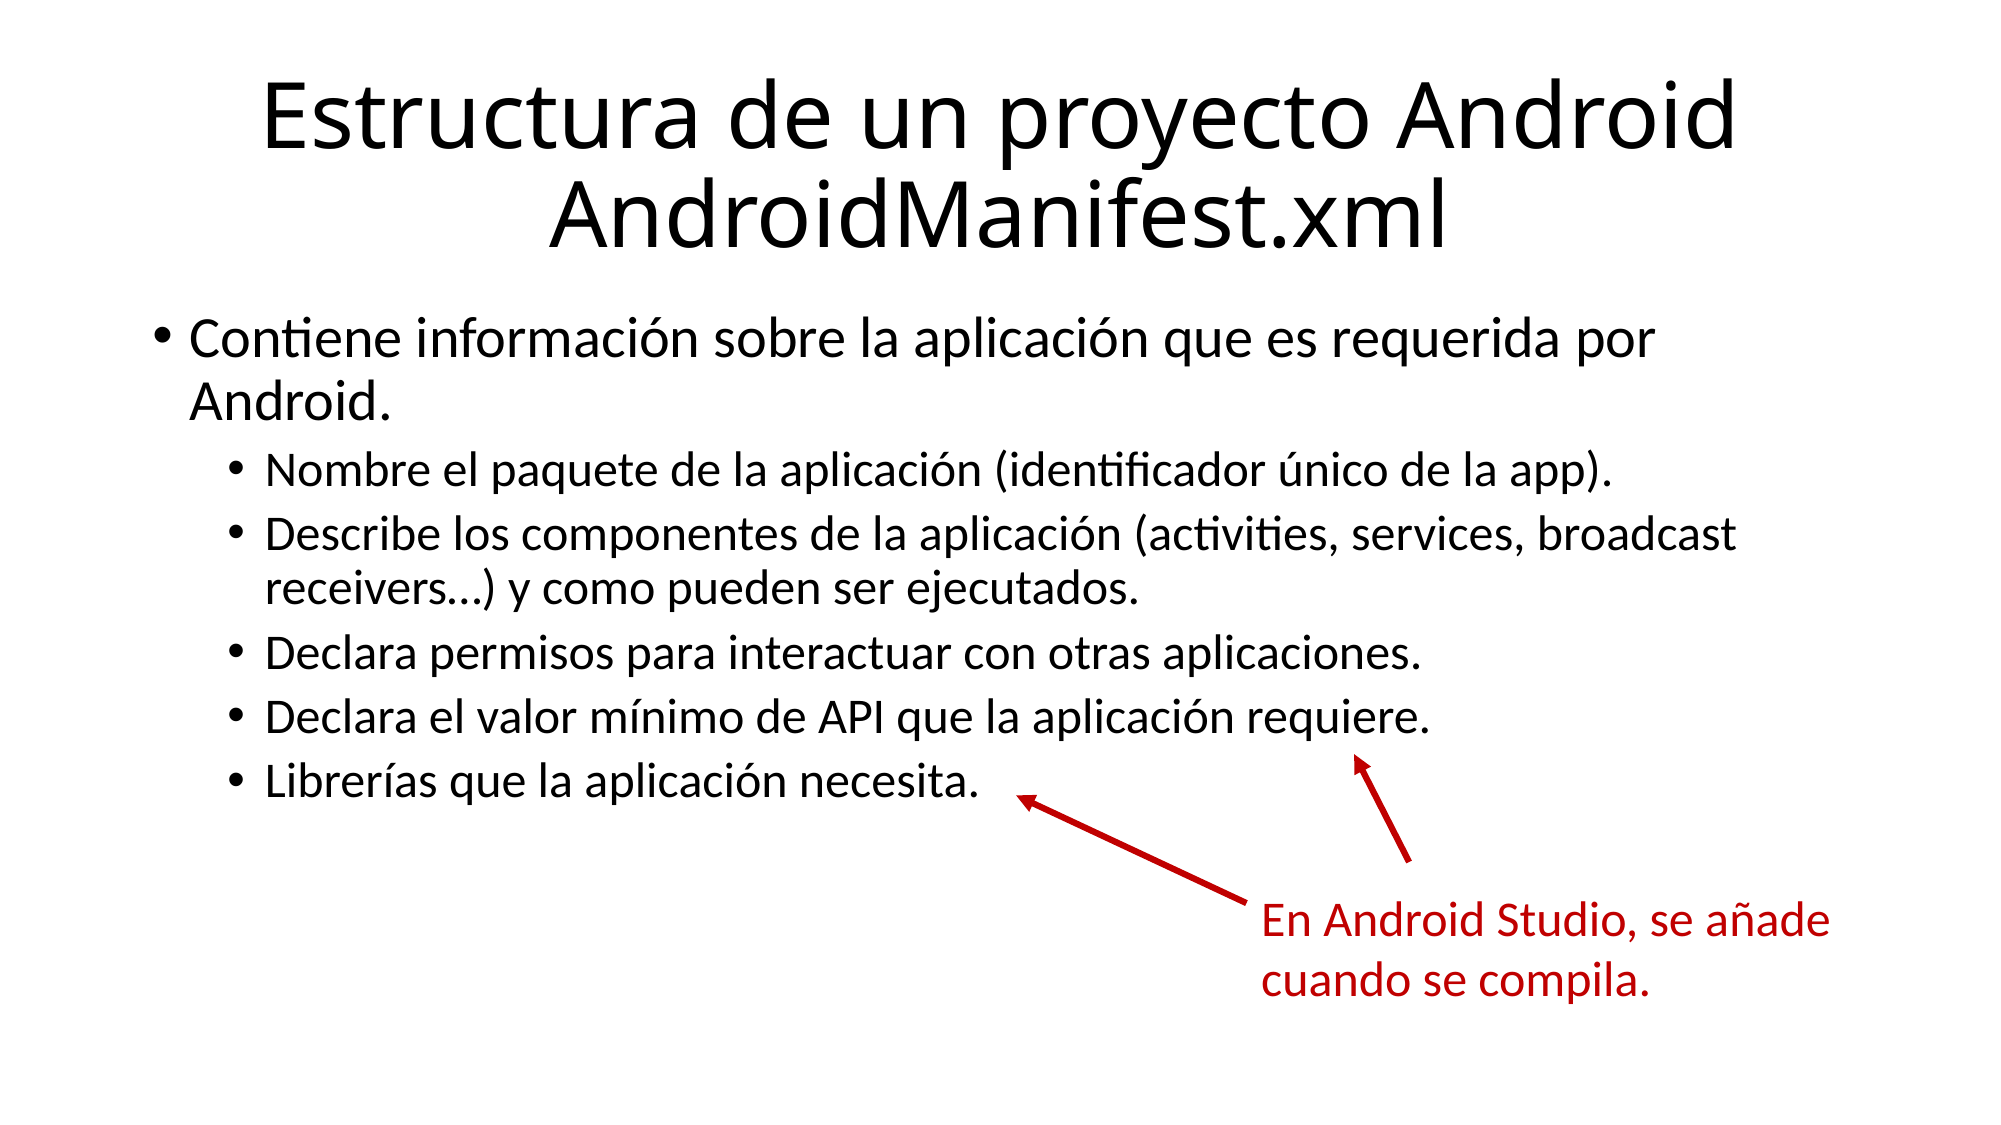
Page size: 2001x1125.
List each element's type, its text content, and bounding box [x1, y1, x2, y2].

list Contiene información sobre la aplicación que es requerida por Android. Nombre el paquete de la aplicación (identificador único de la app). Describe los componentes de la aplicación (activities, services, broadcast receivers…) y como pueden ser ejecutados. Declara permisos para interactuar con otras aplicaciones. Declara el valor mínimo de API que la aplicación requiere. Librerías que la aplicación necesita. [137, 299, 1863, 820]
title Estructura de un proyecto Android AndroidManifest.xml [137, 59, 1863, 278]
text_box En Android Studio, se añade cuando se compila. [1246, 878, 1906, 1014]
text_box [1354, 754, 1410, 863]
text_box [1016, 795, 1247, 904]
